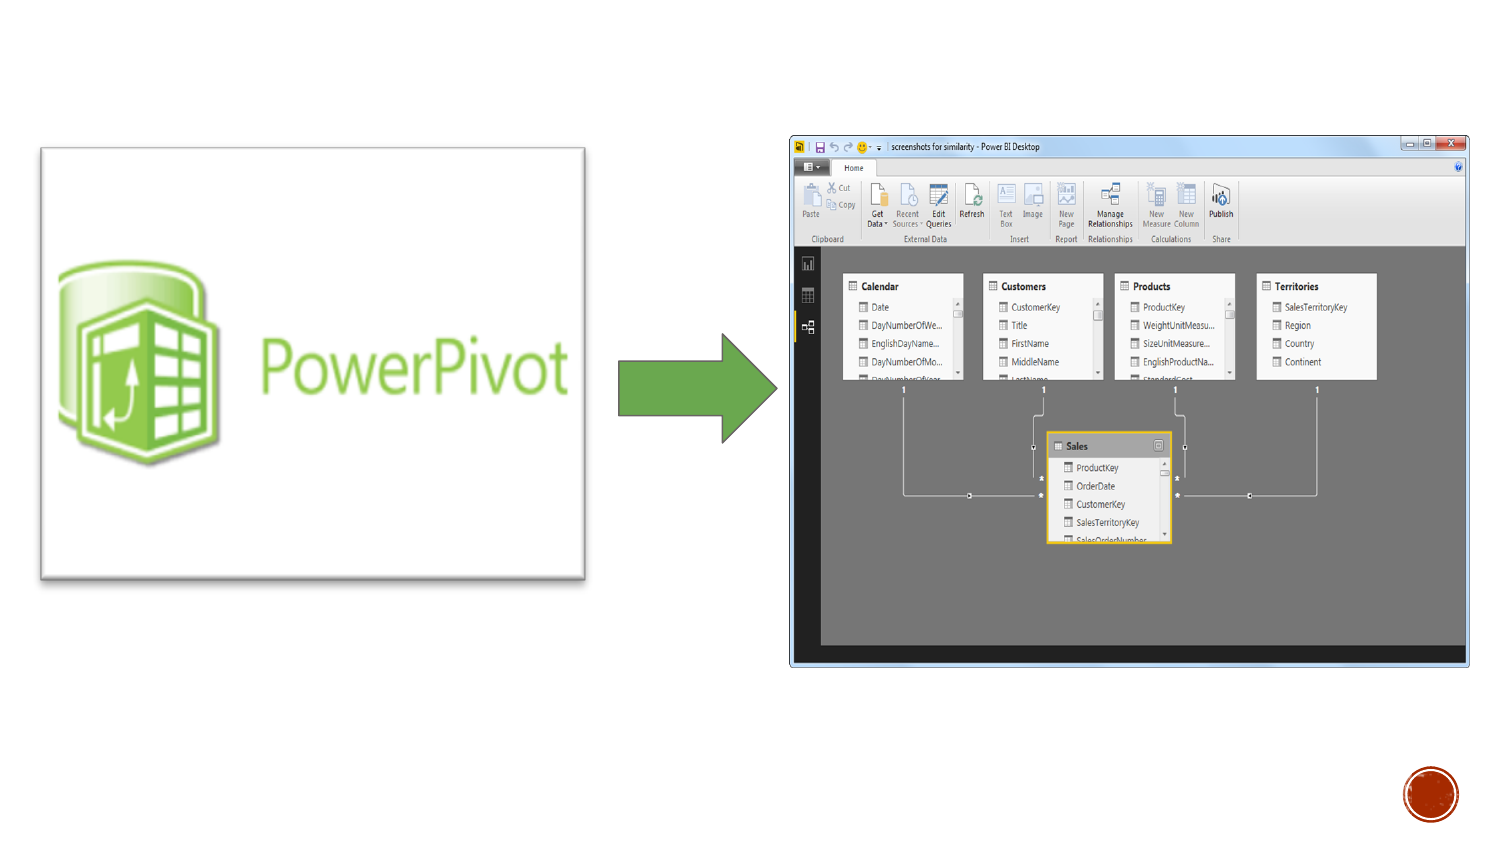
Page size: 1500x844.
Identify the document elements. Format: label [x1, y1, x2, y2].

picture [26, 135, 600, 602]
picture [789, 135, 1470, 668]
text_box [618, 333, 777, 443]
